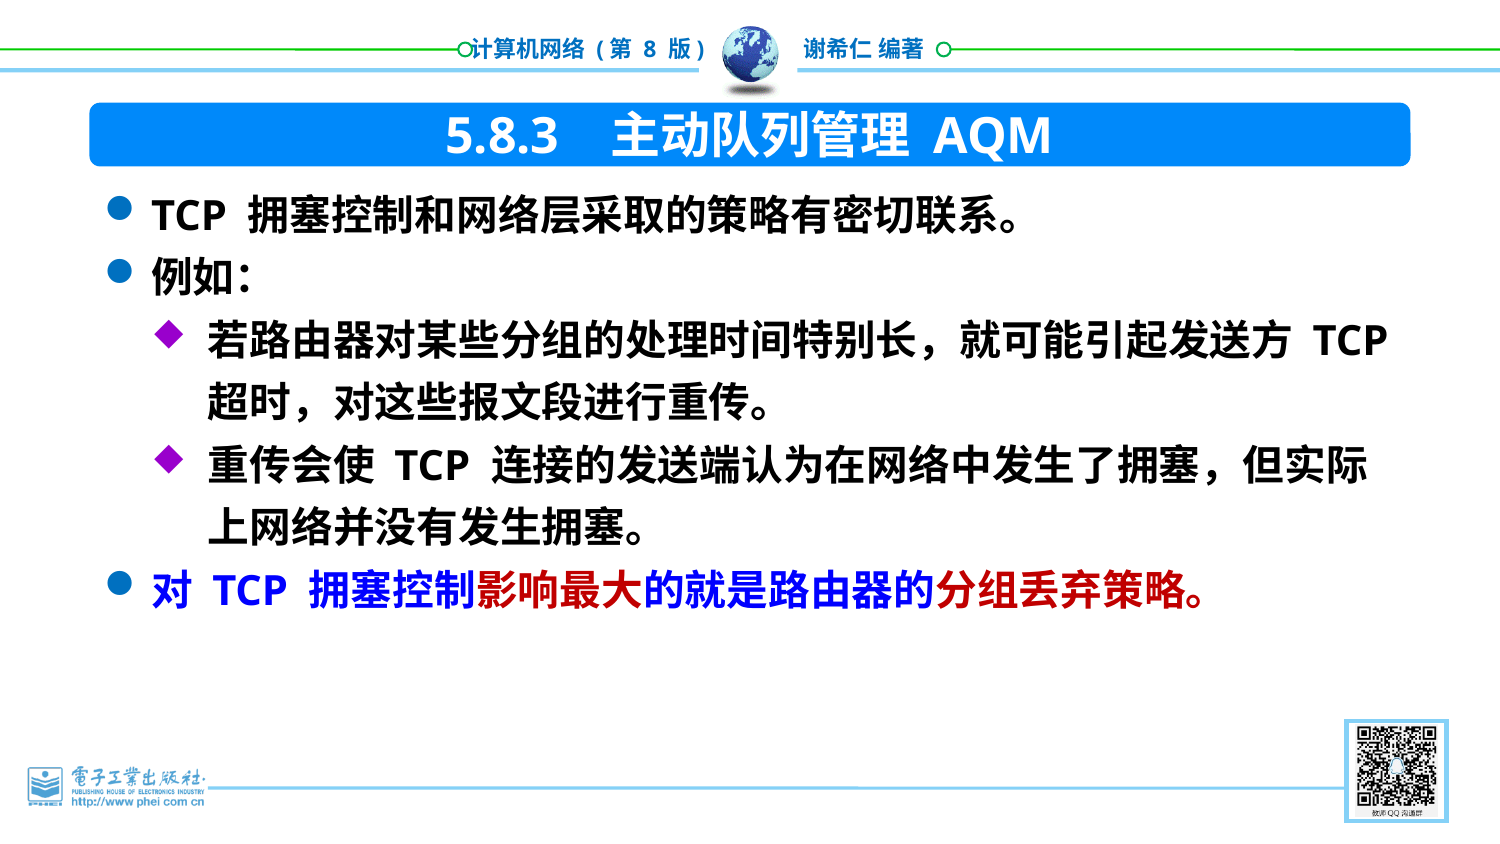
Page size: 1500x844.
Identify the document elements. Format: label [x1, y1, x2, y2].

text_box [89, 95, 1411, 621]
picture [1355, 724, 1438, 817]
picture [720, 24, 780, 95]
picture [23, 764, 208, 809]
